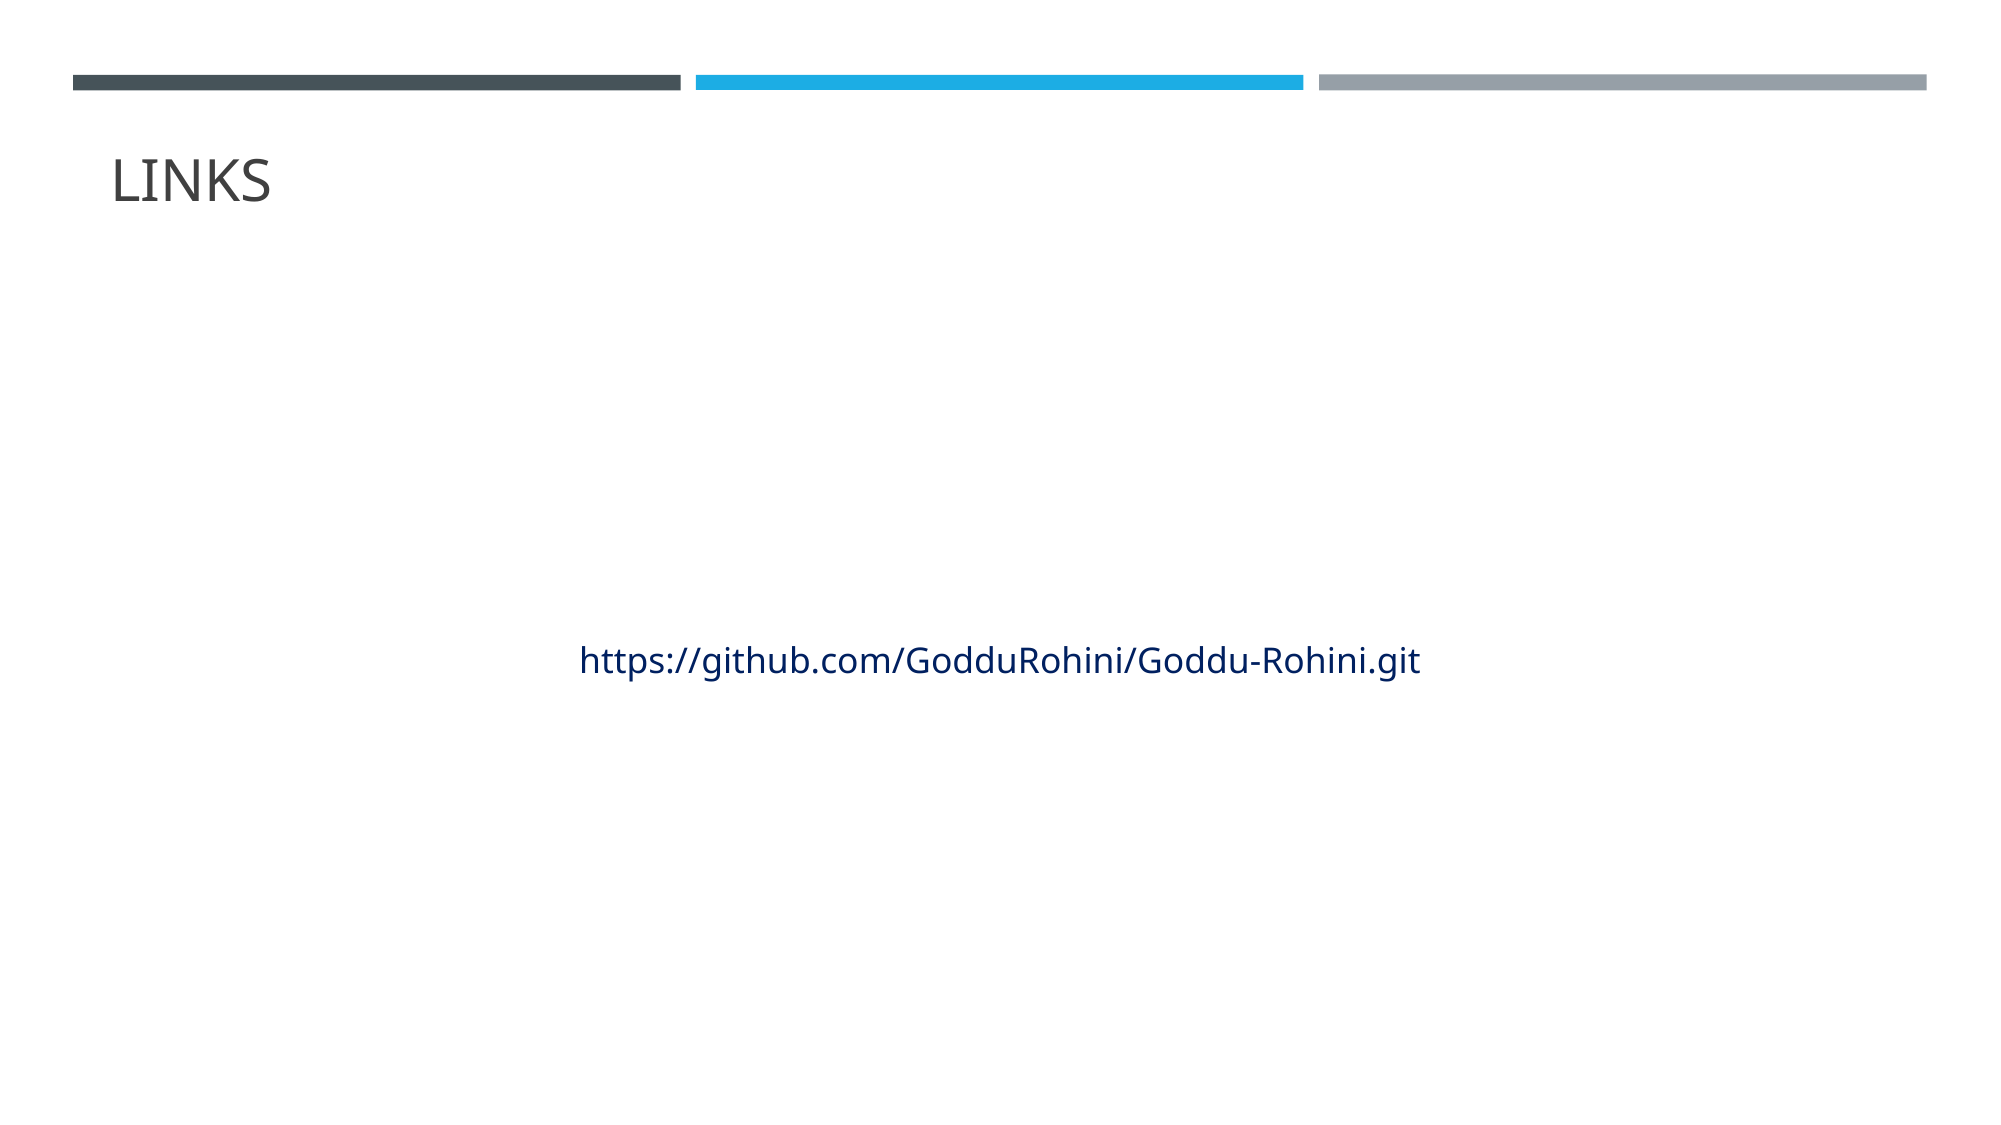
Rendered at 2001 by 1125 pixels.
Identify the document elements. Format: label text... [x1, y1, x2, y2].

list https://github.com/GodduRohini/Goddu-Rohini.git [94, 358, 1906, 956]
title links [94, 80, 1906, 277]
